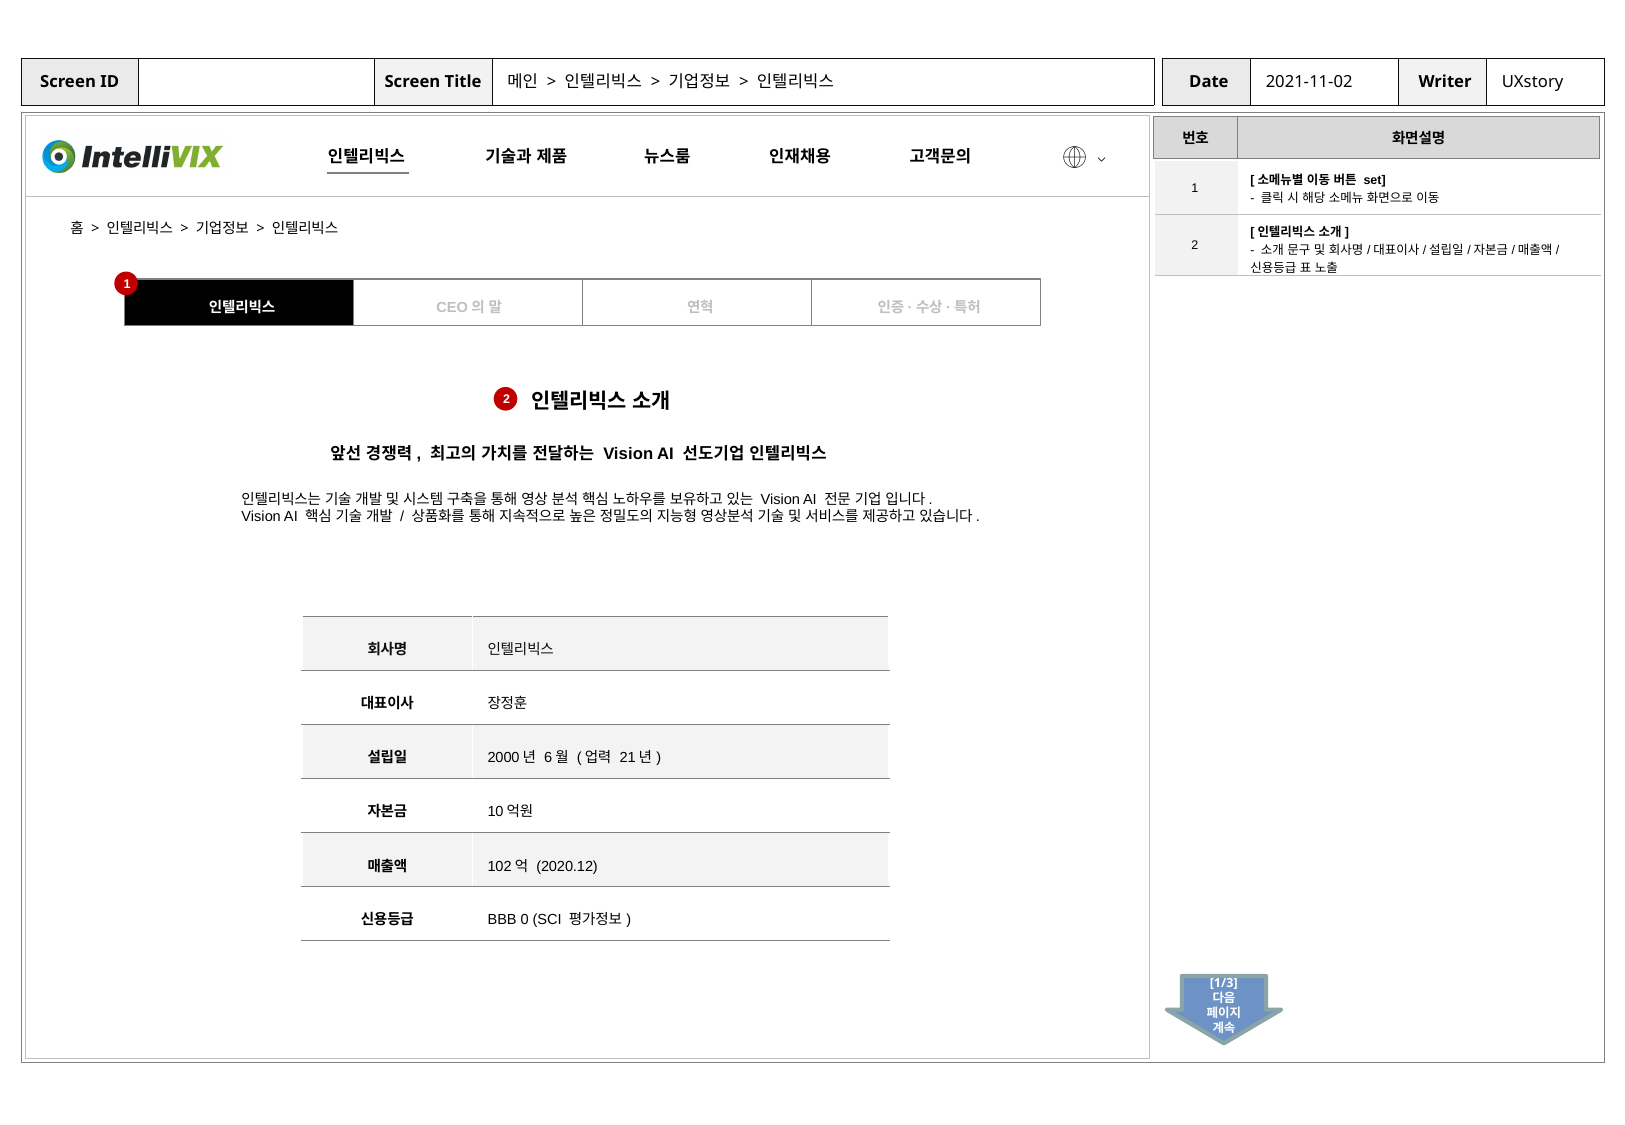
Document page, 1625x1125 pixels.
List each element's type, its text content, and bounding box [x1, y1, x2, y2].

text_box 인텔리빅스 [156, 281, 328, 323]
text_box 홈 > 인텔리빅스 > 기업정보 > 인텔리빅스 [55, 212, 354, 245]
text_box 2 [493, 386, 518, 411]
picture [1095, 152, 1108, 166]
picture [1060, 143, 1089, 171]
text_box [1/3] 다음 페이지 계속 [1164, 973, 1284, 1046]
table_header 1 [1155, 161, 1238, 214]
table_cell [인텔리빅스 소개] - 소개 문구 및 회사명/대표이사/설립일/자본금/매출액/신용등급 표 노출 [1238, 215, 1601, 275]
table_header 회사명 [303, 617, 472, 670]
table_cell 매출액 [303, 833, 472, 886]
table_cell 10억원 [473, 779, 888, 832]
text_box 인텔리빅스 소개 [517, 380, 686, 421]
text_box 연혁 [615, 281, 786, 323]
list UXstory [1487, 66, 1601, 96]
table_header [소메뉴별 이동 버튼 set] - 클릭 시 해당 소메뉴 화면으로 이동 [1238, 161, 1601, 214]
text_box [581, 277, 810, 328]
text_box CEO의 말 [384, 281, 555, 323]
table_cell 102억 (2020.12) [473, 833, 888, 886]
text_box 인텔리빅스는 기술 개발 및 시스템 구축을 통해 영상 분석 핵심 노하우를 보유하고 있는 Vision AI 전문 기업 입니다. Vision AI 핵심 기술 개발 / 상품화를 통해 지속적으로 높은 정밀도의 지능형 영상분석 기술 및 서비스를 제공하고 있습니다. [226, 482, 999, 550]
text_box [810, 277, 1043, 328]
text_box [352, 277, 581, 328]
picture [39, 134, 226, 177]
table_cell 장정훈 [473, 671, 888, 724]
table_cell 설립일 [303, 725, 472, 778]
text_box [122, 277, 352, 328]
table_header 인텔리빅스 [473, 617, 888, 670]
table_cell 신용등급 [303, 887, 472, 940]
text_box 앞선 경쟁력, 최고의 가치를 전달하는 Vision AI 선도기업 인텔리빅스 [315, 436, 843, 482]
table_cell 대표이사 [303, 671, 472, 724]
table_cell BBB 0 (SCI 평가정보) [473, 887, 888, 940]
text_box 인증·수상·특허 [844, 281, 1015, 323]
list 메인 > 인텔리빅스 > 기업정보 > 인텔리빅스 [492, 66, 1149, 96]
table_cell 자본금 [303, 779, 472, 832]
table_cell 2000년 6월 (업력 21년) [473, 725, 888, 778]
table_cell 2 [1155, 215, 1238, 275]
text_box 1 [114, 271, 138, 296]
list 2021-11-02 [1251, 66, 1395, 96]
